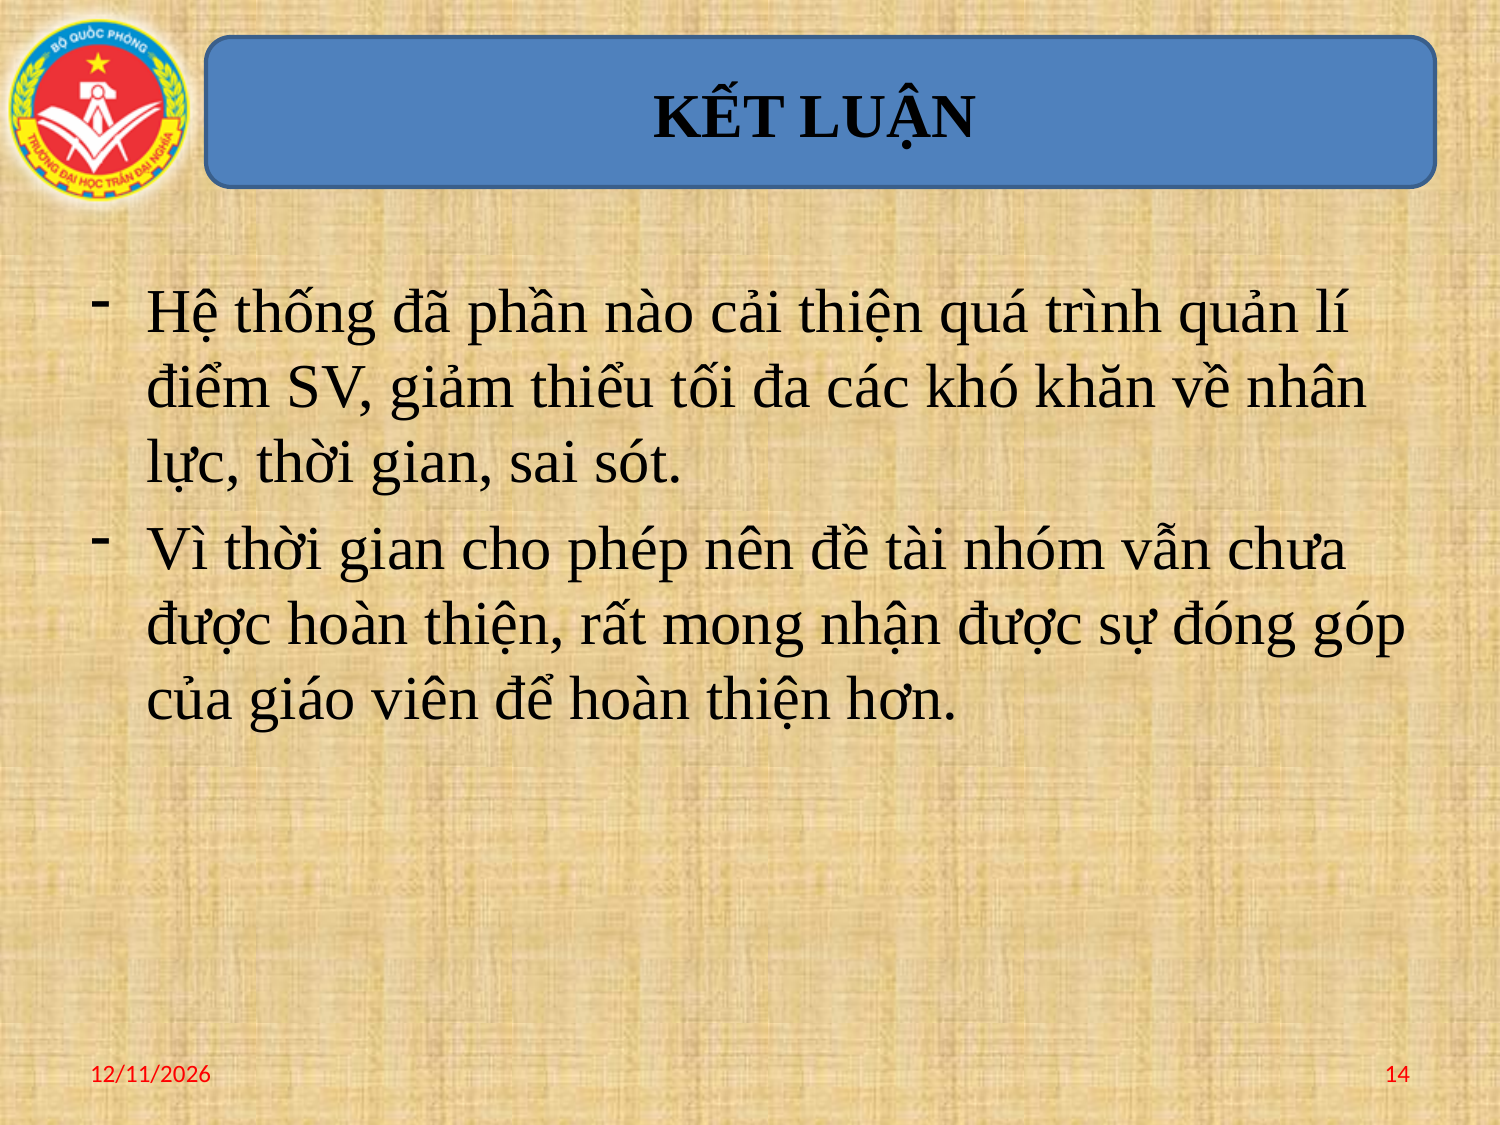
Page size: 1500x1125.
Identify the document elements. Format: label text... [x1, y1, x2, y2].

list Hệ thống đã phần nào cải thiện quá trình quản lí điểm SV, giảm thiểu tối đa các khó khăn về nhân lực, thời gian, sai sót. Vì thời gian cho phép nên đề tài nhóm vẫn chưa được hoàn thiện, rất mong nhận được sự đóng góp của giáo viên để hoàn thiện hơn. [75, 262, 1425, 1005]
slide_number 14 [1074, 1042, 1425, 1103]
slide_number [75, 1042, 425, 1103]
title KẾT LUẬN [211, 42, 1420, 182]
picture [0, 0, 1500, 1125]
